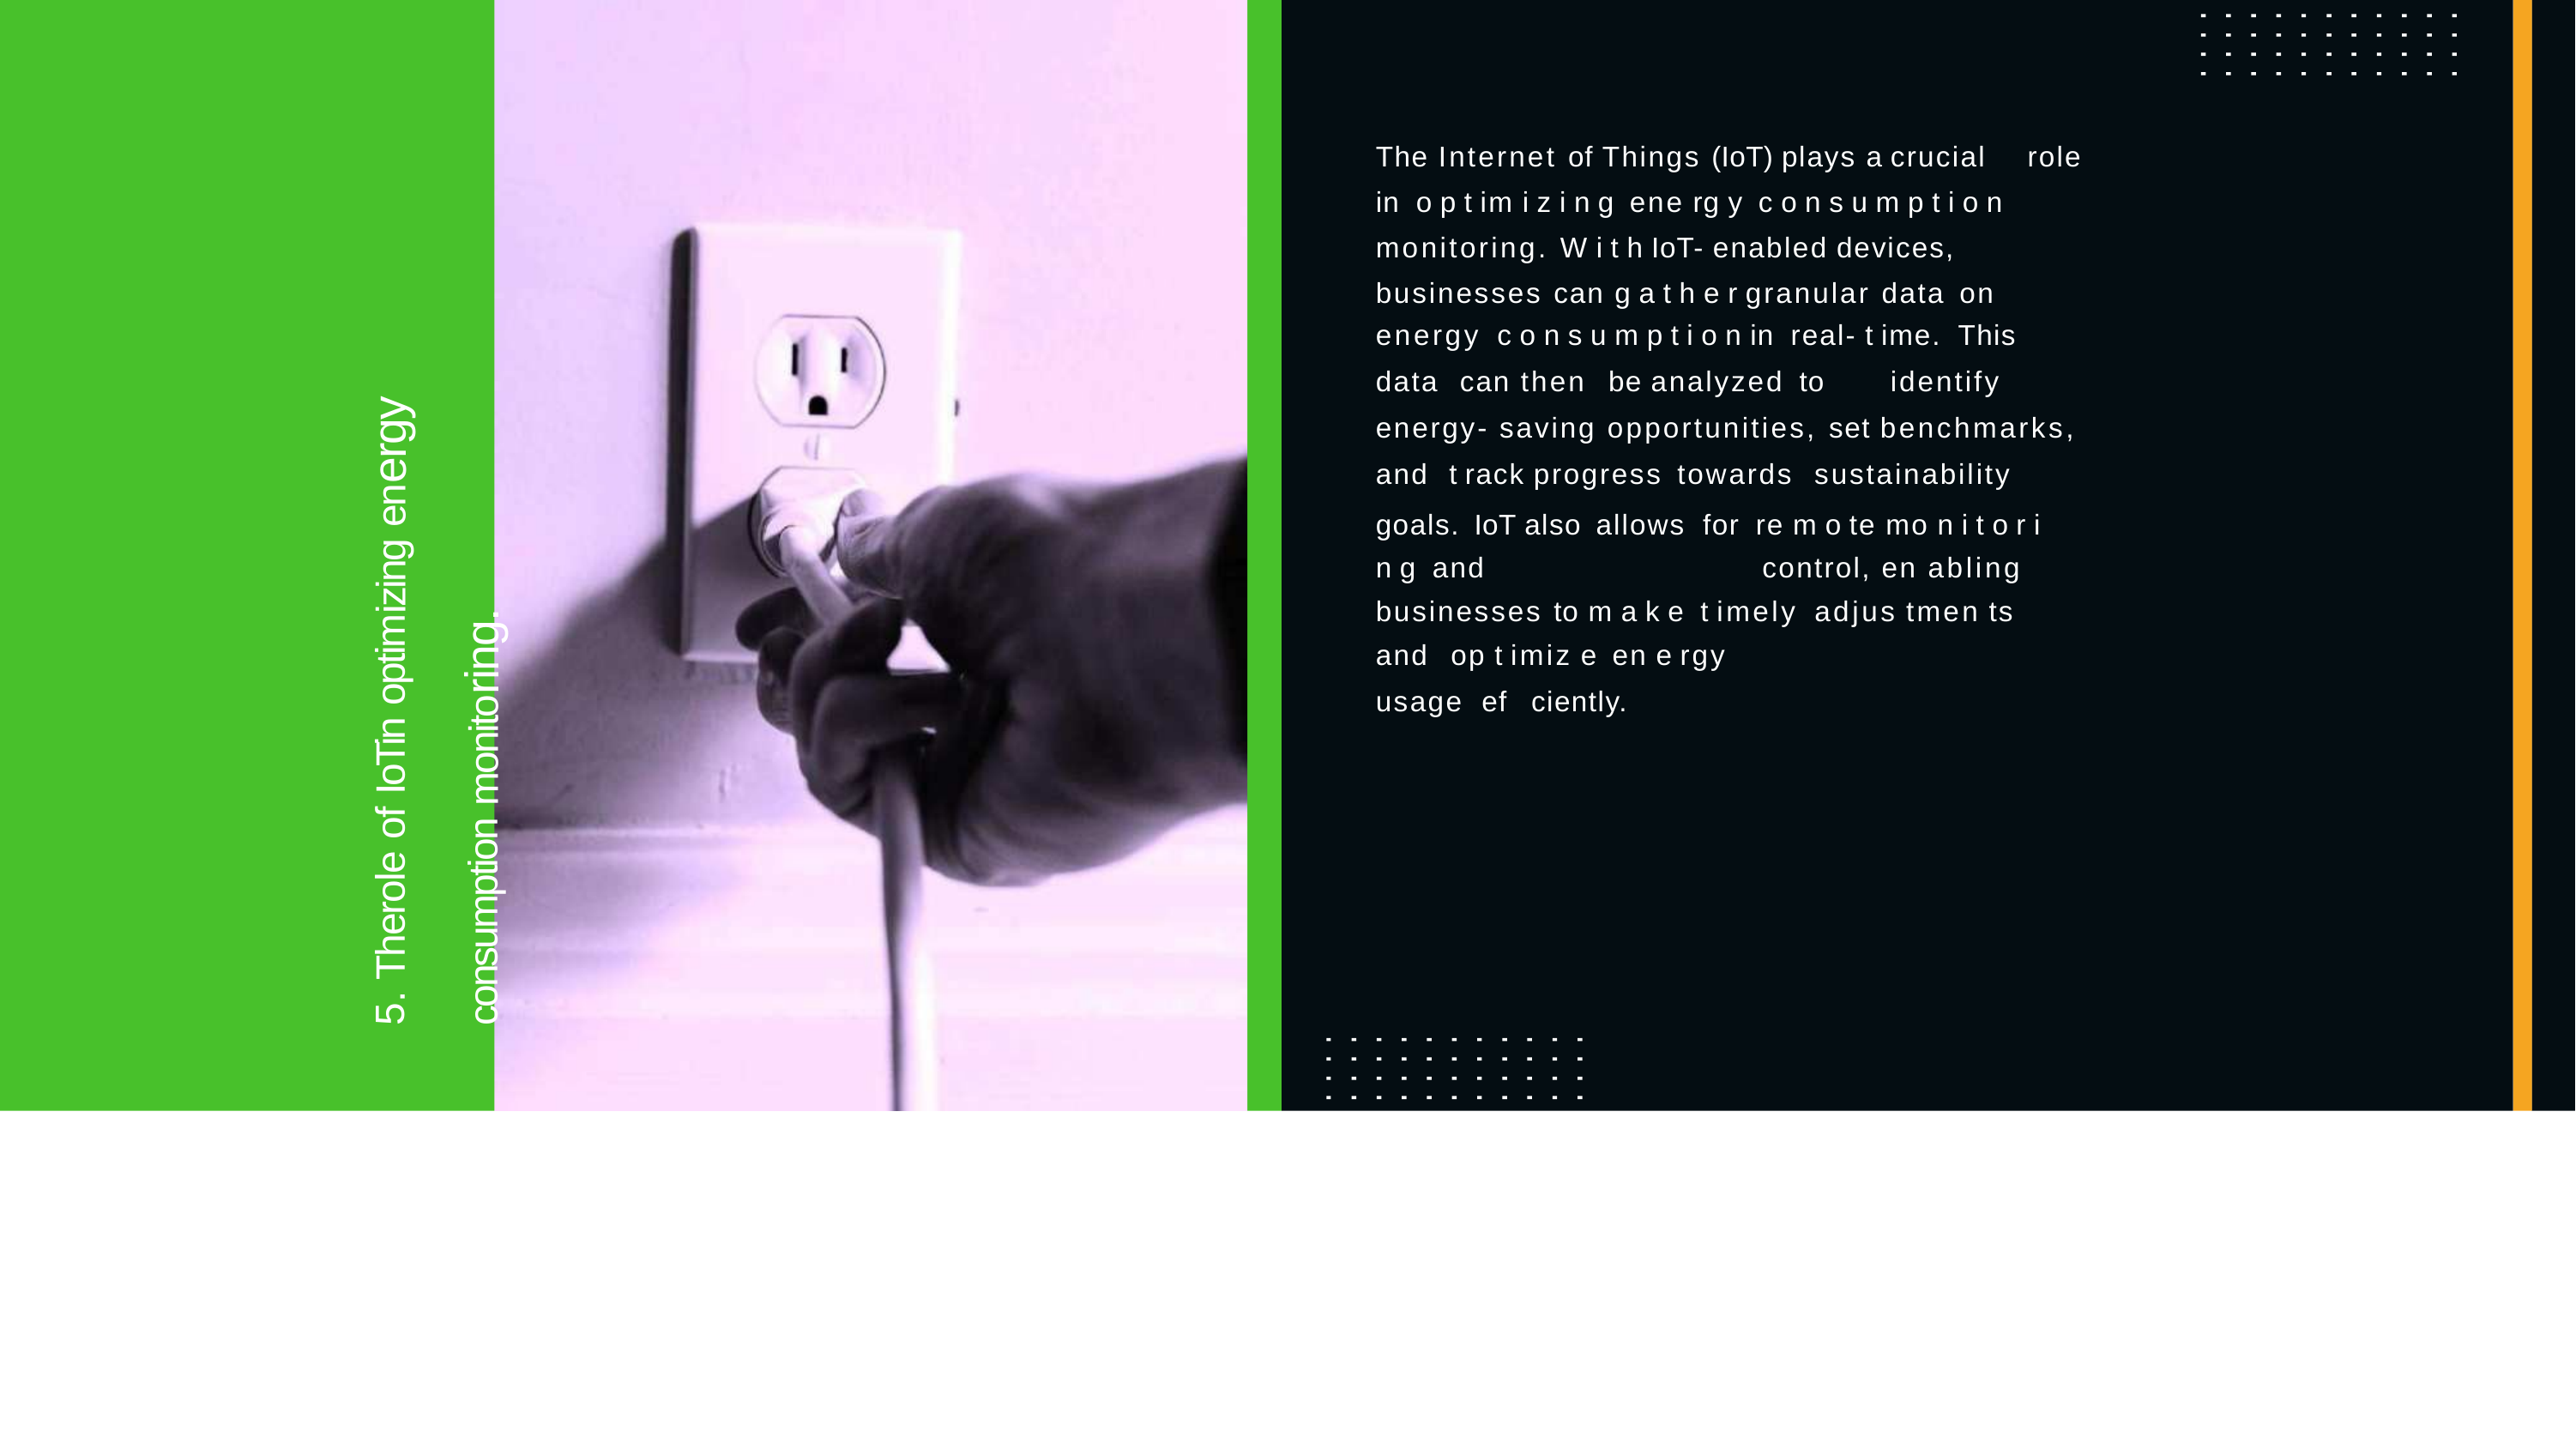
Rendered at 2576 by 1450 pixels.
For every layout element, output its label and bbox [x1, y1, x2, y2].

text_box [0, 0, 2511, 1111]
text_box [2513, 0, 2576, 1111]
